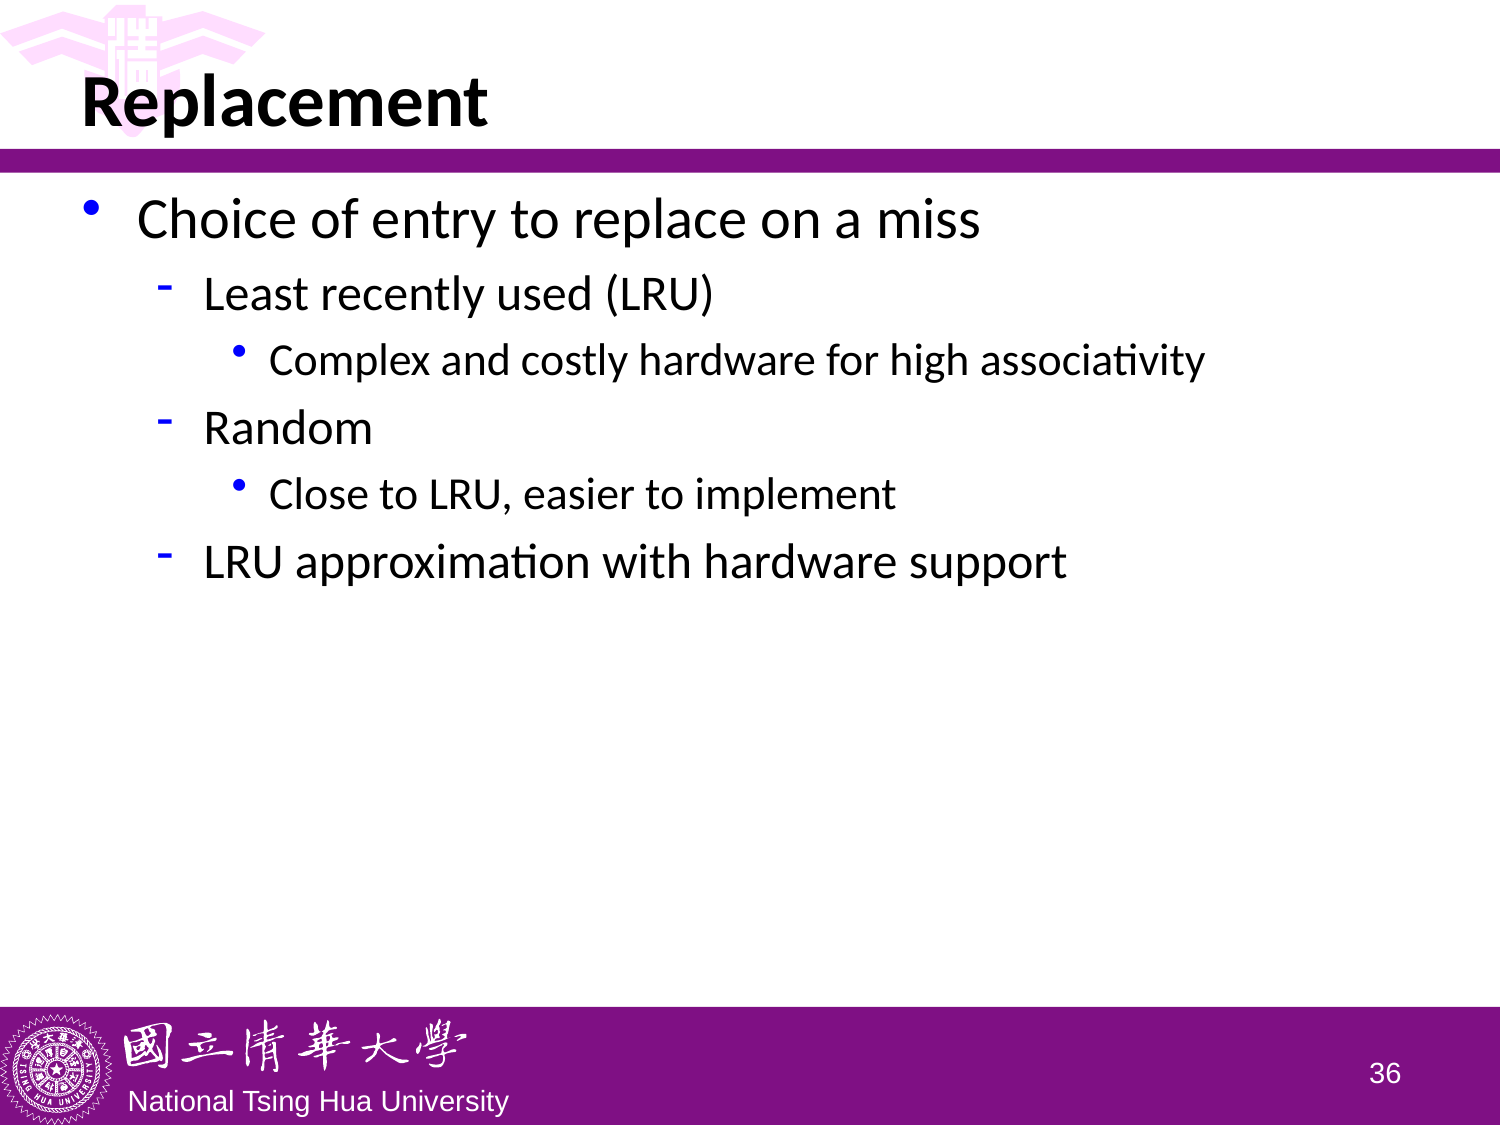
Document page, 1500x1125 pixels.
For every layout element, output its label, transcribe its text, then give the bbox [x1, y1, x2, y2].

list Choice of entry to replace on a miss Least recently used (LRU) Complex and costly hardware for high associativity Random Close to LRU, easier to implement LRU approximation with hardware support [66, 172, 1436, 1003]
slide_number 35 [1104, 1021, 1417, 1097]
title Replacement [66, 37, 1436, 149]
